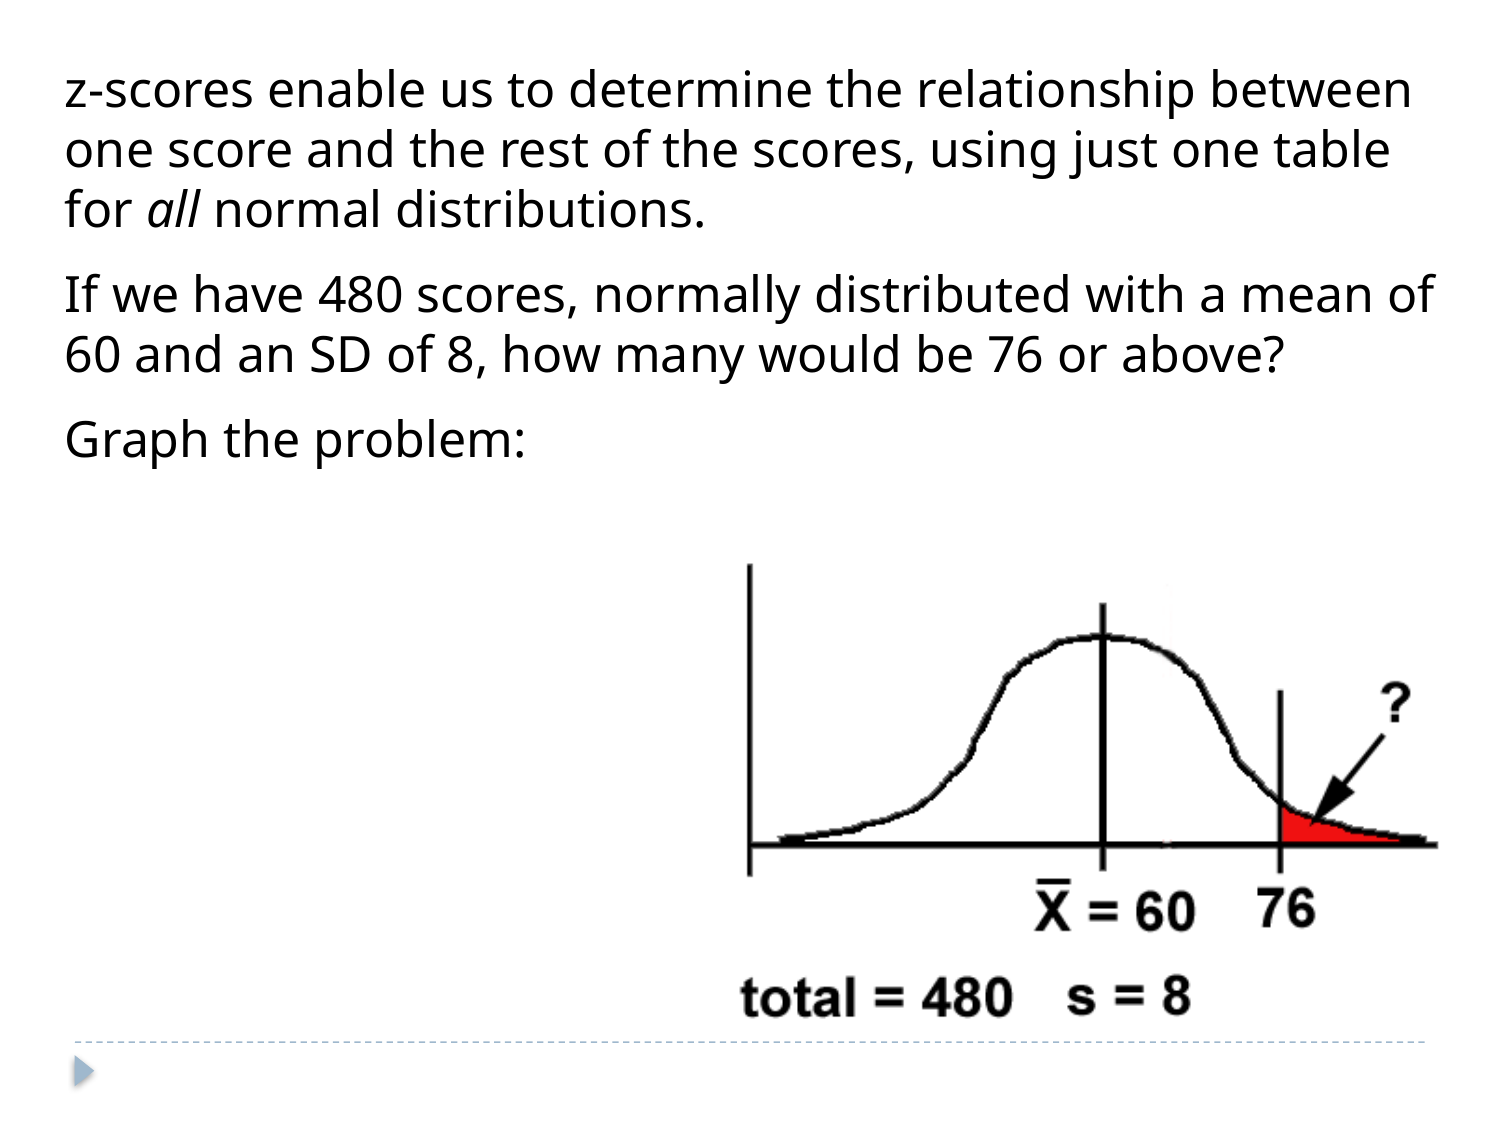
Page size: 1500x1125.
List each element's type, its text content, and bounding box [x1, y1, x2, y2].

text_box z-scores enable us to determine the relationship between one score and the rest of the scores, using just one table for all normal distributions. If we have 480 scores, normally distributed with a mean of 60 and an SD of 8, how many would be 76 or above? Graph the problem: [49, 49, 1475, 475]
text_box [729, 538, 1459, 1032]
